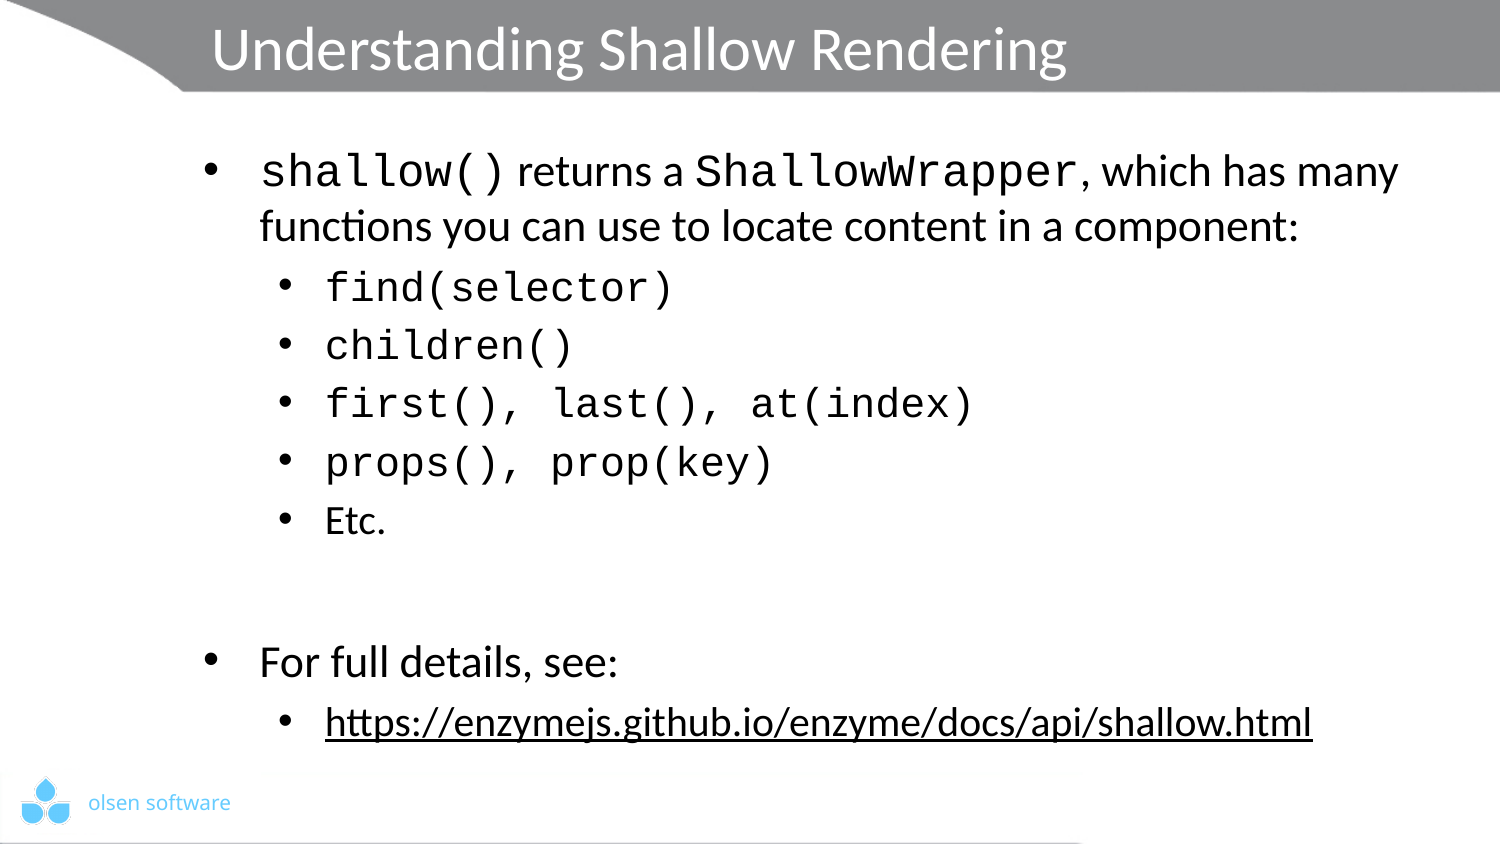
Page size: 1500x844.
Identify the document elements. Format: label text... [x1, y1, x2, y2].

list shallow() returns a ShallowWrapper, which has many functions you can use to locate content in a component: find(selector) children() first(), last(), at(index) props(), prop(key) Etc. For full details, see: https://enzymejs.github.io/enzyme/docs/api/shallow.html [188, 133, 1425, 716]
picture [0, 0, 1500, 844]
title Understanding Shallow Rendering [187, 0, 1426, 93]
